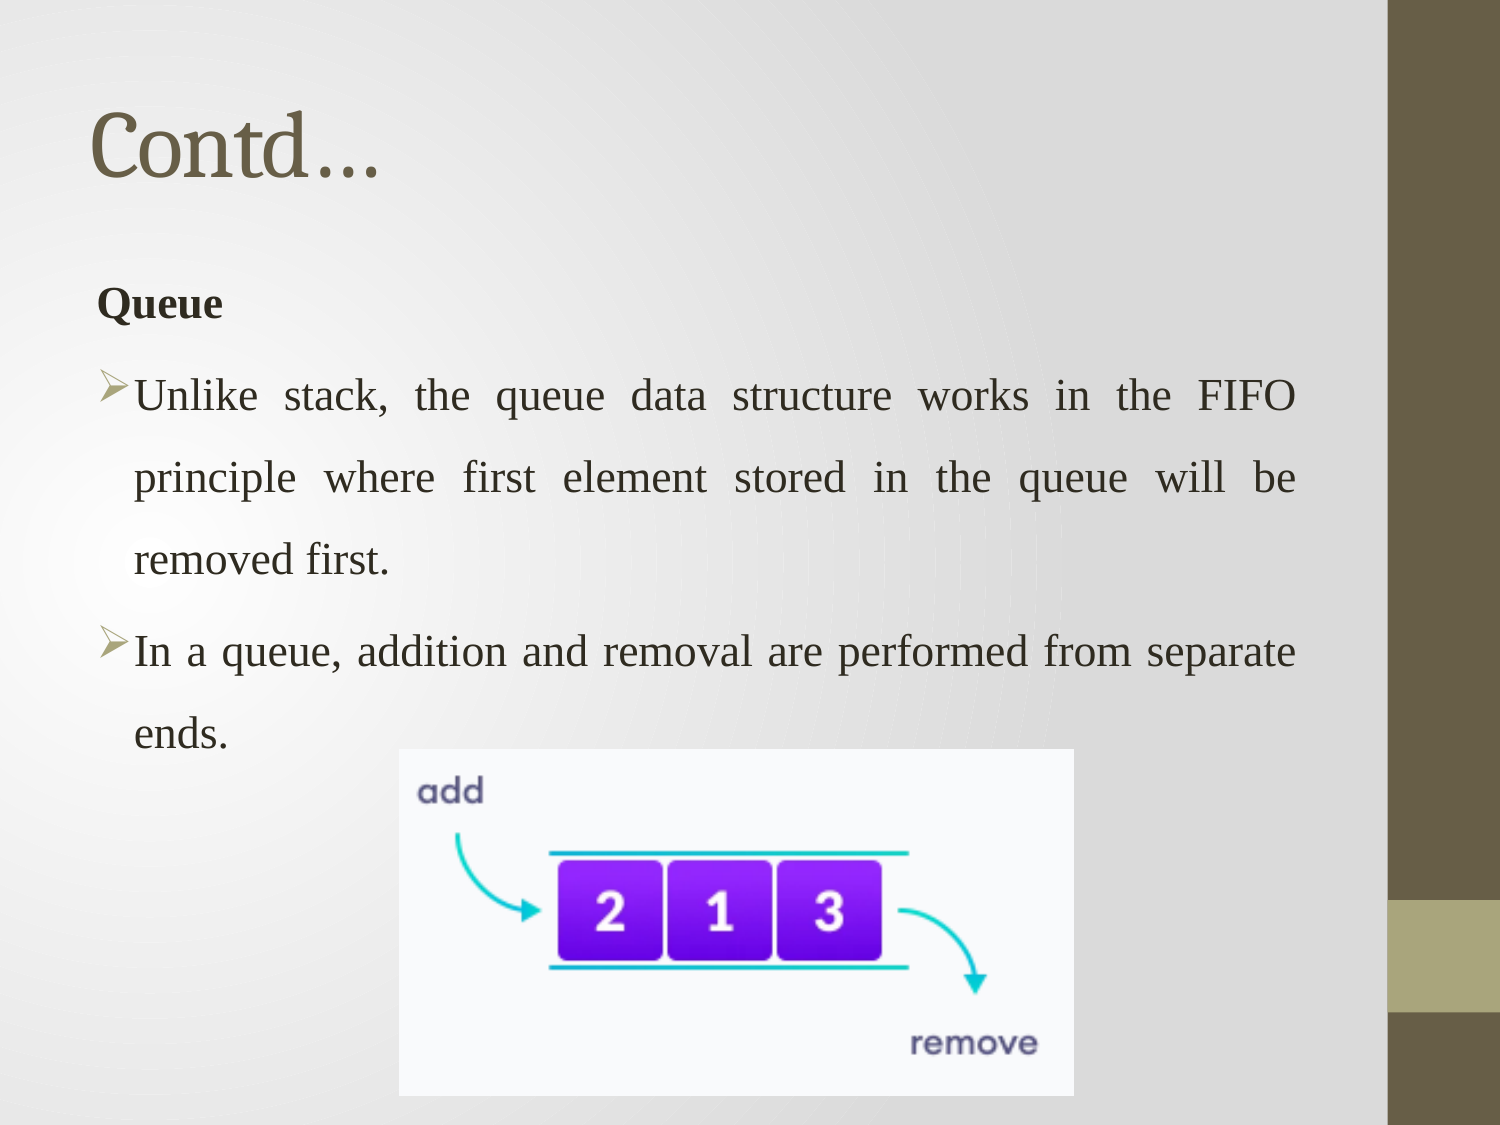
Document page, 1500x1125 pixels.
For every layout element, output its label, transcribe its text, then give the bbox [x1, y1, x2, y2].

title Contd… [75, 45, 1325, 233]
picture [399, 749, 1074, 1097]
list Queue Unlike stack, the queue data structure works in the FIFO principle where first element stored in the queue will be removed first. In a queue, addition and removal are performed from separate ends. [62, 237, 1313, 1025]
